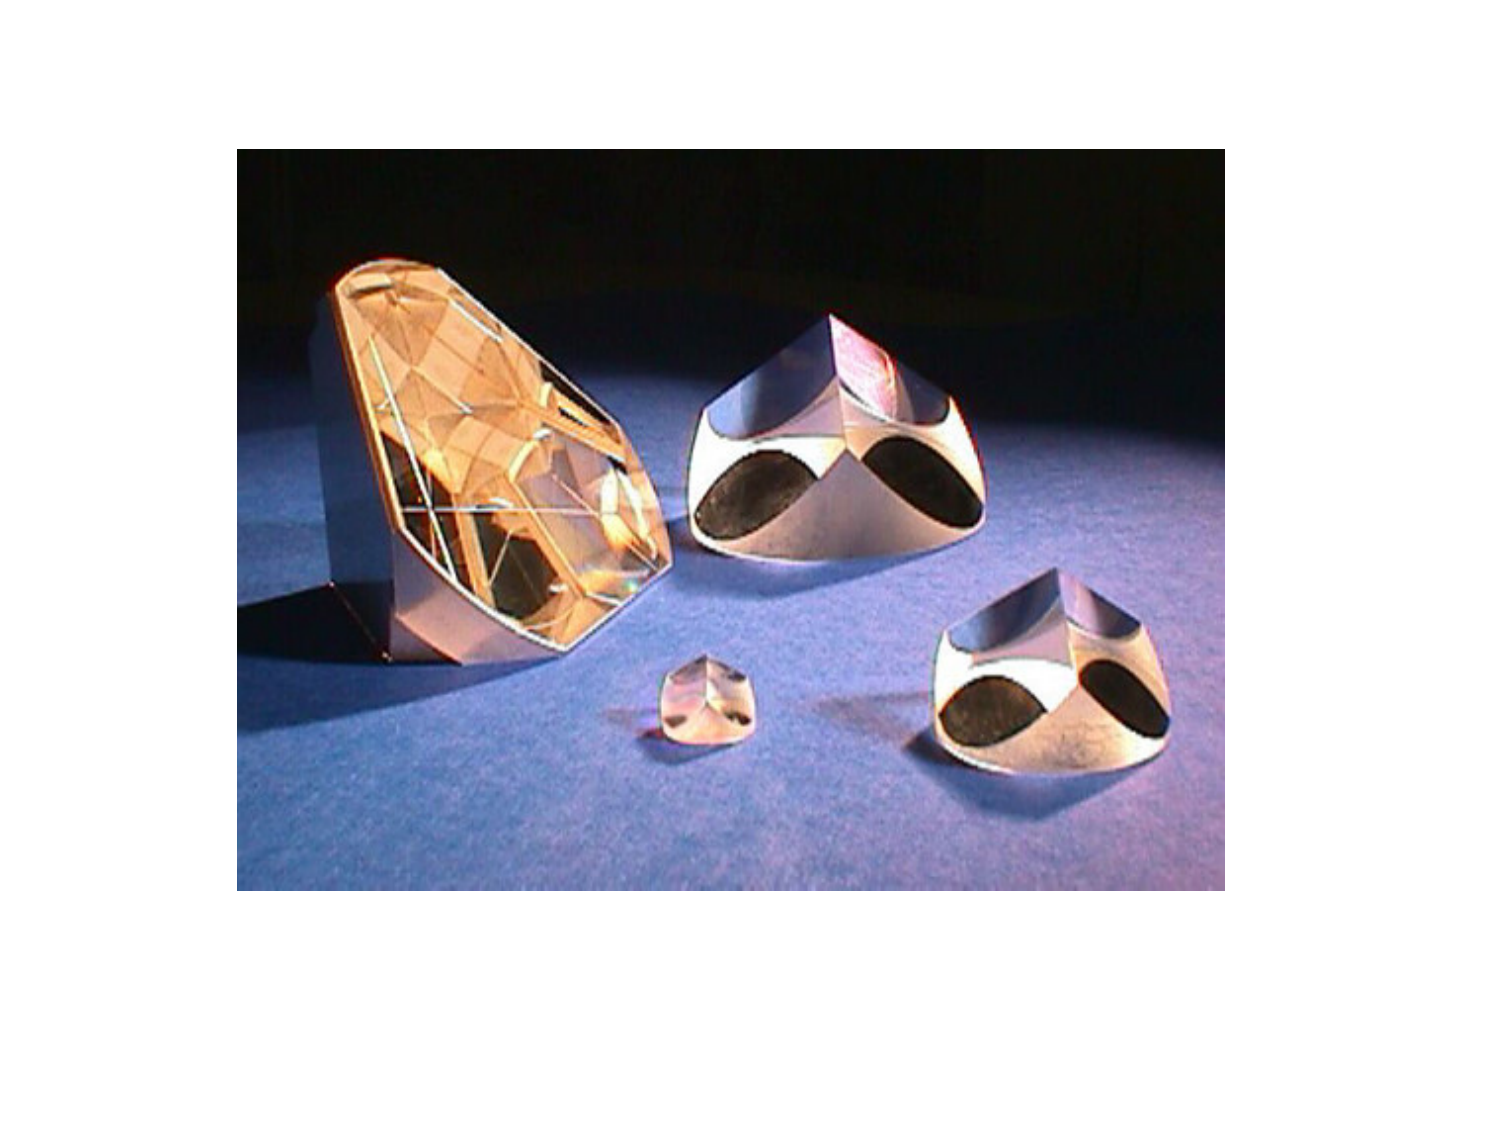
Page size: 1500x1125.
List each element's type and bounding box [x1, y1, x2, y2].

picture [237, 149, 1226, 891]
